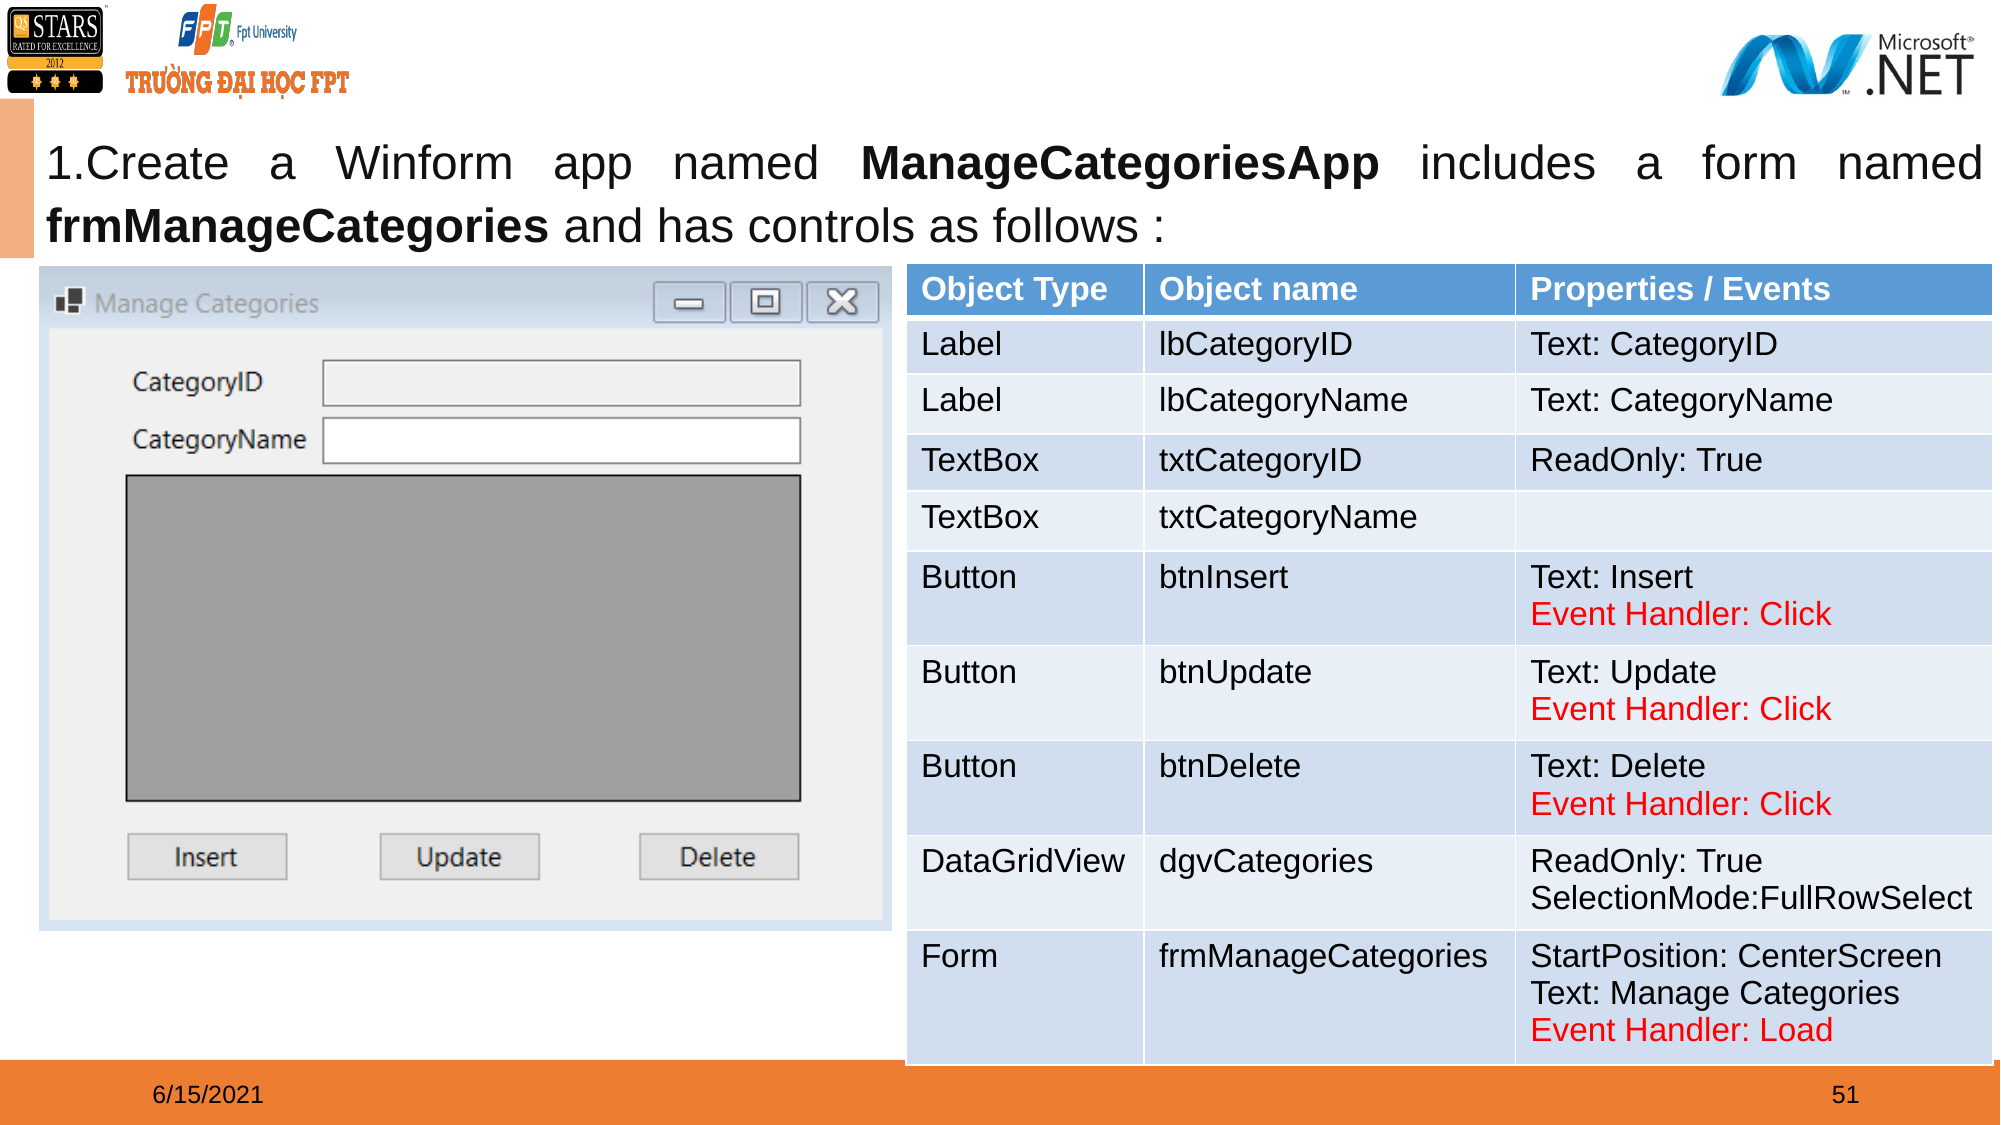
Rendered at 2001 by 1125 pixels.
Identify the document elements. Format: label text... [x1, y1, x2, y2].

table_cell dgvCategories [1145, 836, 1515, 929]
slide_number ‹#› [1424, 1066, 1875, 1123]
picture [1685, 0, 2001, 129]
text_box 1.Create a Winform app named ManageCategoriesApp includes a form named frmManageCategories and has controls as follows : [30, 118, 2000, 260]
table_cell [1516, 492, 1992, 550]
table_cell TextBox [907, 435, 1143, 490]
table_cell Button [907, 646, 1143, 740]
table_cell TextBox [907, 492, 1143, 550]
table_cell lbCategoryName [1145, 375, 1515, 433]
table_header Object name [1145, 264, 1515, 315]
table_header Object Type [907, 264, 1143, 315]
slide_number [137, 1063, 588, 1123]
picture [39, 266, 892, 932]
table_cell btnUpdate [1145, 646, 1515, 740]
table_cell txtCategoryName [1145, 492, 1515, 550]
table_cell btnInsert [1145, 552, 1515, 645]
table_cell Text: Insert Event Handler: Click [1516, 552, 1992, 645]
table_cell ReadOnly: True SelectionMode:FullRowSelect [1516, 836, 1992, 929]
table_cell Text: Update Event Handler: Click [1516, 646, 1992, 740]
table_cell Label [907, 375, 1143, 433]
table_cell btnDelete [1145, 741, 1515, 835]
table_cell lbCategoryID [1145, 321, 1515, 373]
table_cell frmManageCategories [1145, 931, 1515, 1064]
table_cell Form [907, 931, 1143, 1064]
table_cell Button [907, 741, 1143, 835]
table_cell txtCategoryID [1145, 435, 1515, 490]
table_cell Text: CategoryName [1516, 375, 1992, 433]
table_cell Button [907, 552, 1143, 645]
table_cell StartPosition: CenterScreen Text: Manage Categories Event Handler: Load [1516, 931, 1992, 1064]
table_cell DataGridView [907, 836, 1143, 929]
table_cell Label [907, 321, 1143, 373]
table_header Properties / Events [1516, 264, 1992, 315]
table_cell ReadOnly: True [1516, 435, 1992, 490]
table_cell Text: CategoryID [1516, 321, 1992, 373]
table_cell Text: Delete Event Handler: Click [1516, 741, 1992, 835]
picture [7, 4, 349, 99]
